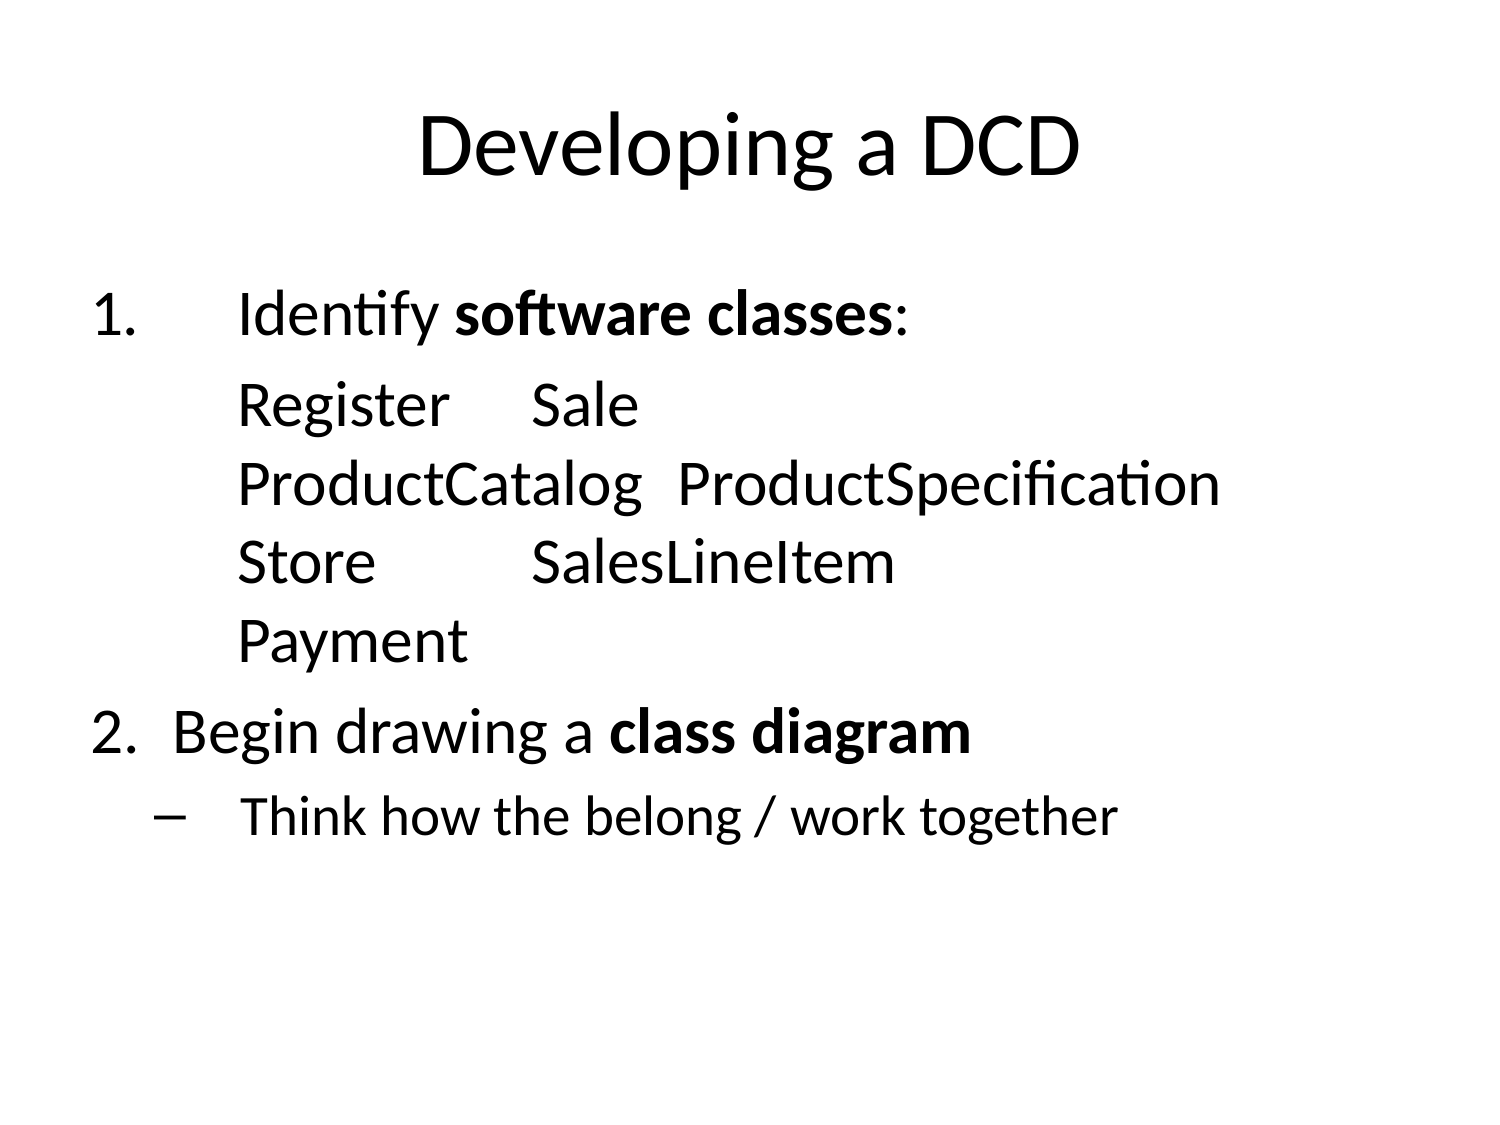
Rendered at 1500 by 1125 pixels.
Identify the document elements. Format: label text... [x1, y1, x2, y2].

list 1. Identify software classes: Register Sale ProductCatalog ProductSpecification Store SalesLineItem Payment Begin drawing a class diagram Think how the belong / work together [75, 262, 1425, 1005]
title Developing a DCD [75, 45, 1425, 233]
